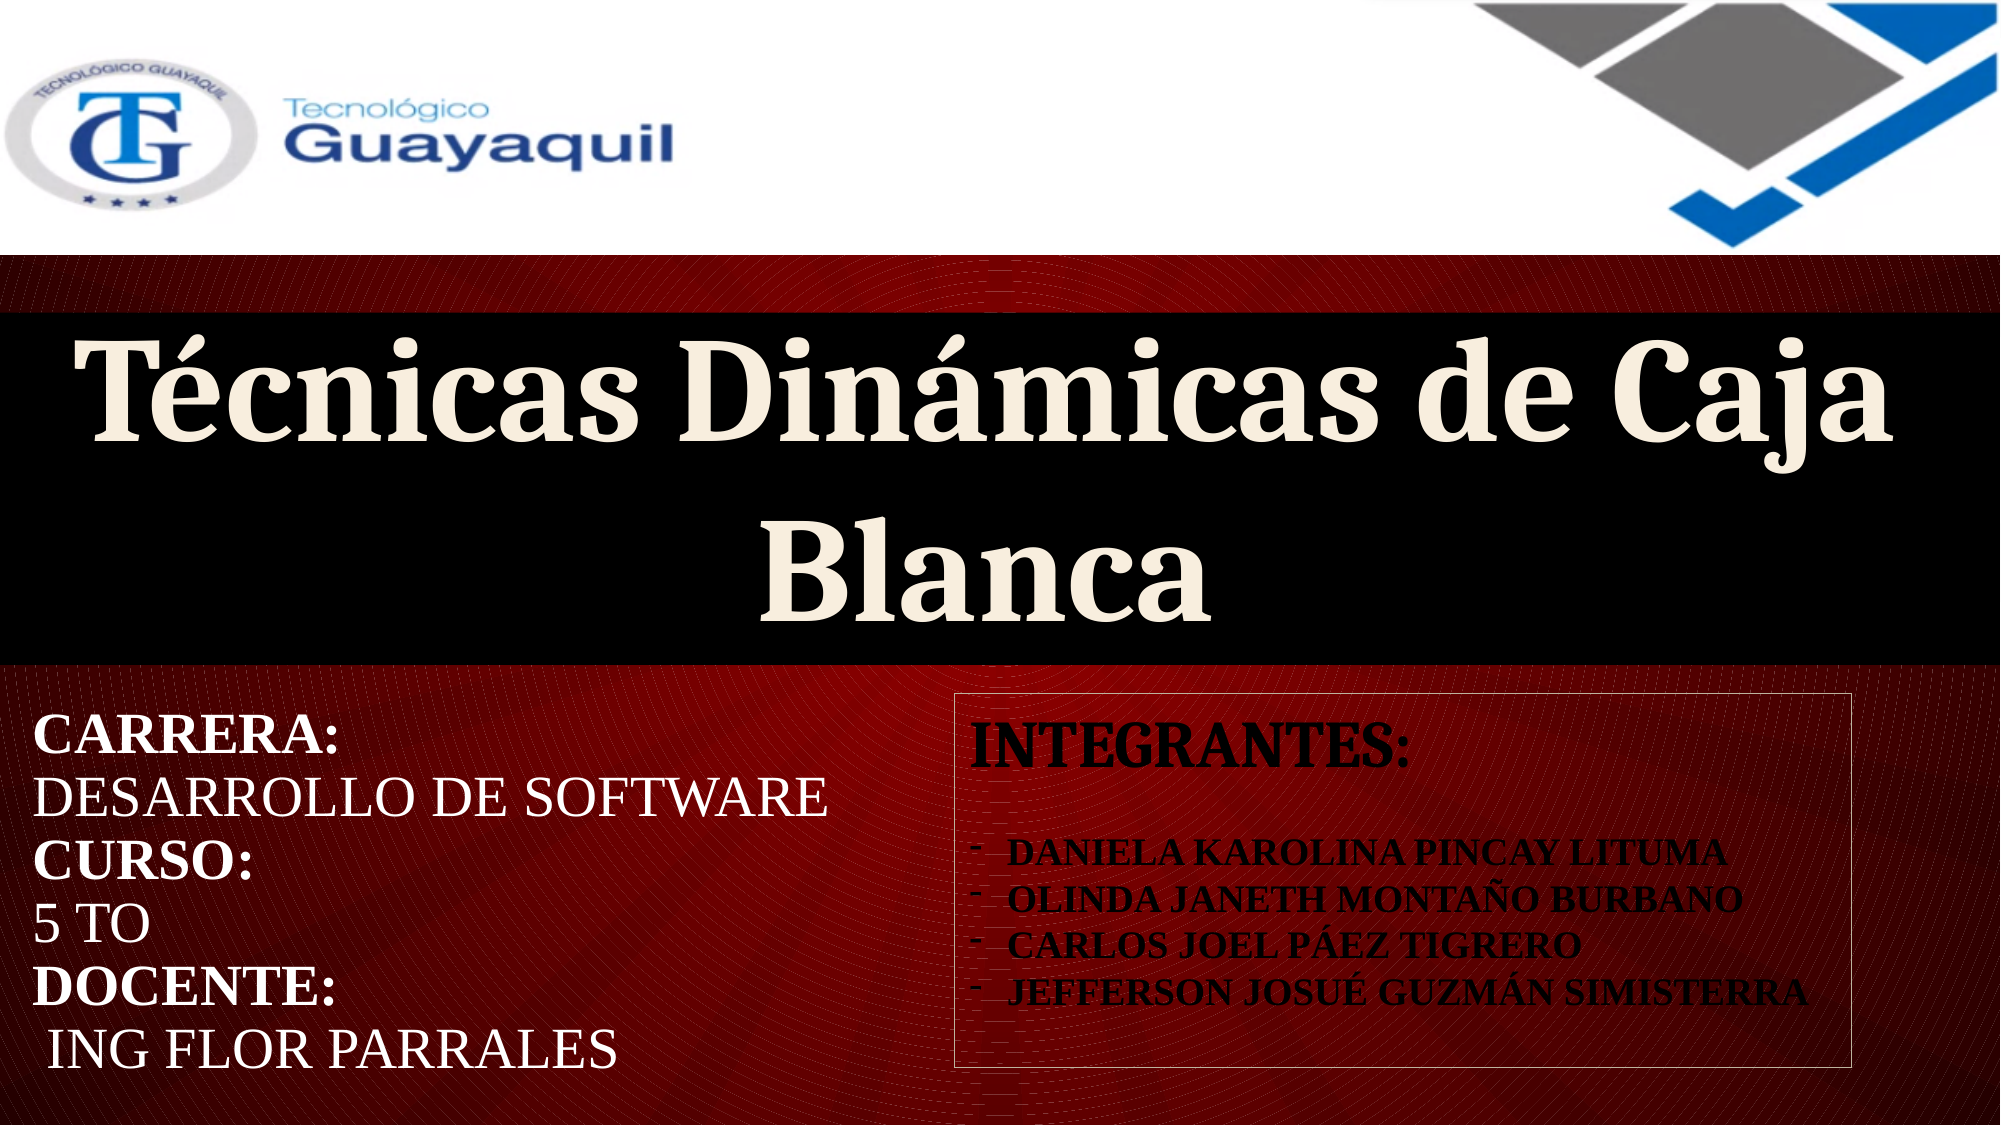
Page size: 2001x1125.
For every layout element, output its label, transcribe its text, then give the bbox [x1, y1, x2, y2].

text_box Técnicas Dinámicas de Caja Blanca [0, 281, 2000, 662]
subtitle CARRERA: DESARROLLO DE SOFTWARE CURSO: 5 TO DOCENTE: ING FLOR PARRALES [12, 693, 915, 1125]
text_box INTEGRANTES: DANIELA KAROLINA PINCAY LITUMA OLINDA JANETH MONTAÑO BURBANO CARLOS JOEL PÁEZ TIGRERO JEFFERSON JOSUÉ GUZMÁN SIMISTERRA [954, 693, 1852, 1068]
picture [0, 0, 2000, 256]
